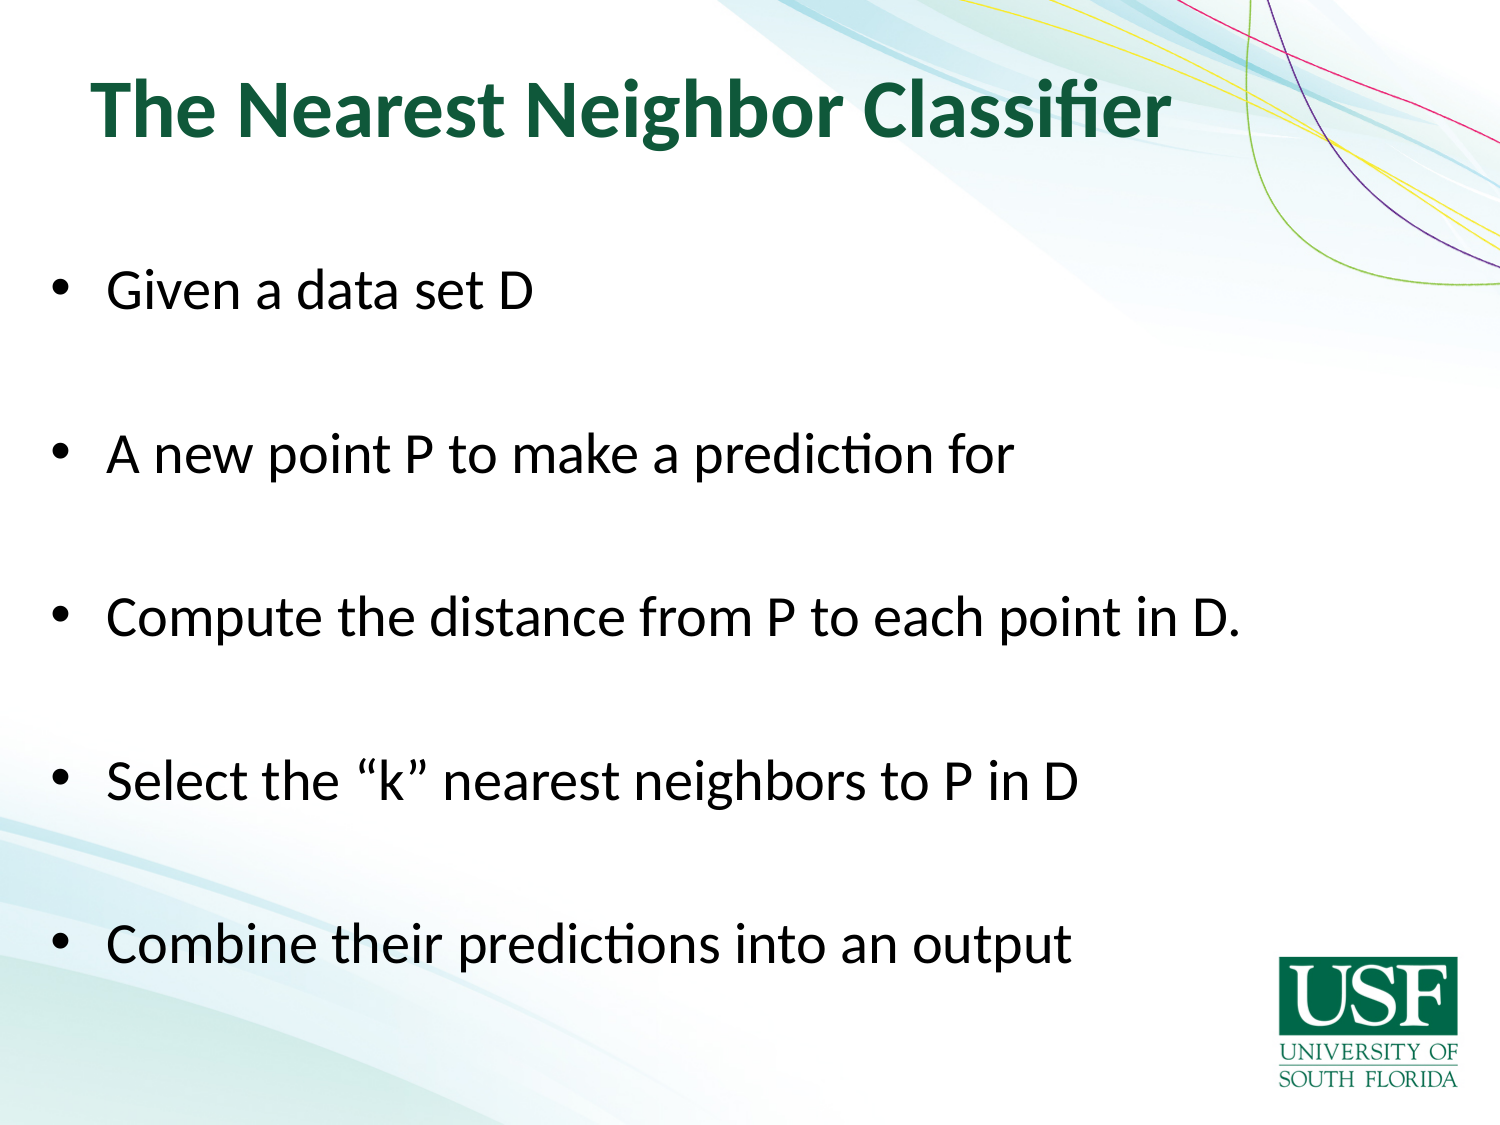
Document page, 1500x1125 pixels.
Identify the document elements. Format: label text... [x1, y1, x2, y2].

picture [0, 0, 1500, 1125]
title The Nearest Neighbor Classifier [75, 45, 1425, 162]
list Given a data set D A new point P to make a prediction for Compute the distance from P to each point in D. Select the “k” nearest neighbors to P in D Combine their predictions into an output [35, 162, 1465, 1004]
